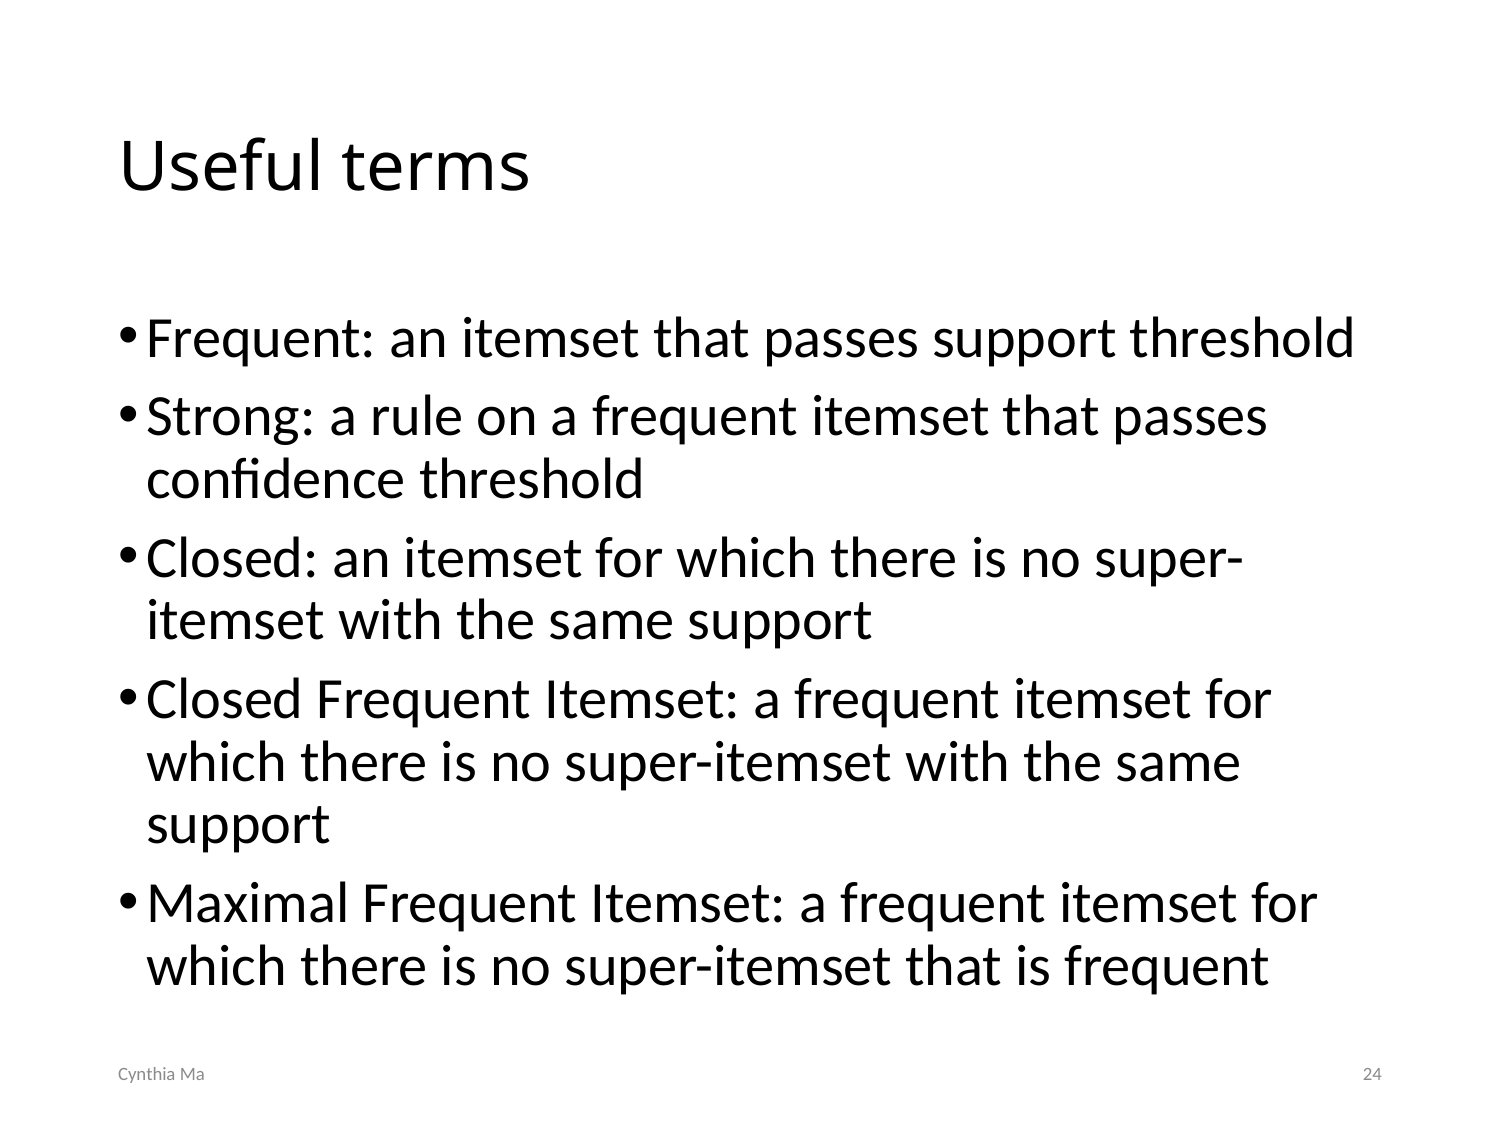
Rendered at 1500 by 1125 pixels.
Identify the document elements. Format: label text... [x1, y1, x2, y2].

list Frequent: an itemset that passes support threshold Strong: a rule on a frequent itemset that passes confidence threshold Closed: an itemset for which there is no super-itemset with the same support Closed Frequent Itemset: a frequent itemset for which there is no super-itemset with the same support Maximal Frequent Itemset: a frequent itemset for which there is no super-itemset that is frequent [103, 299, 1397, 1014]
slide_number Cynthia Ma [103, 1042, 441, 1103]
slide_number 24 [1059, 1042, 1397, 1103]
title Useful terms [103, 59, 1397, 278]
